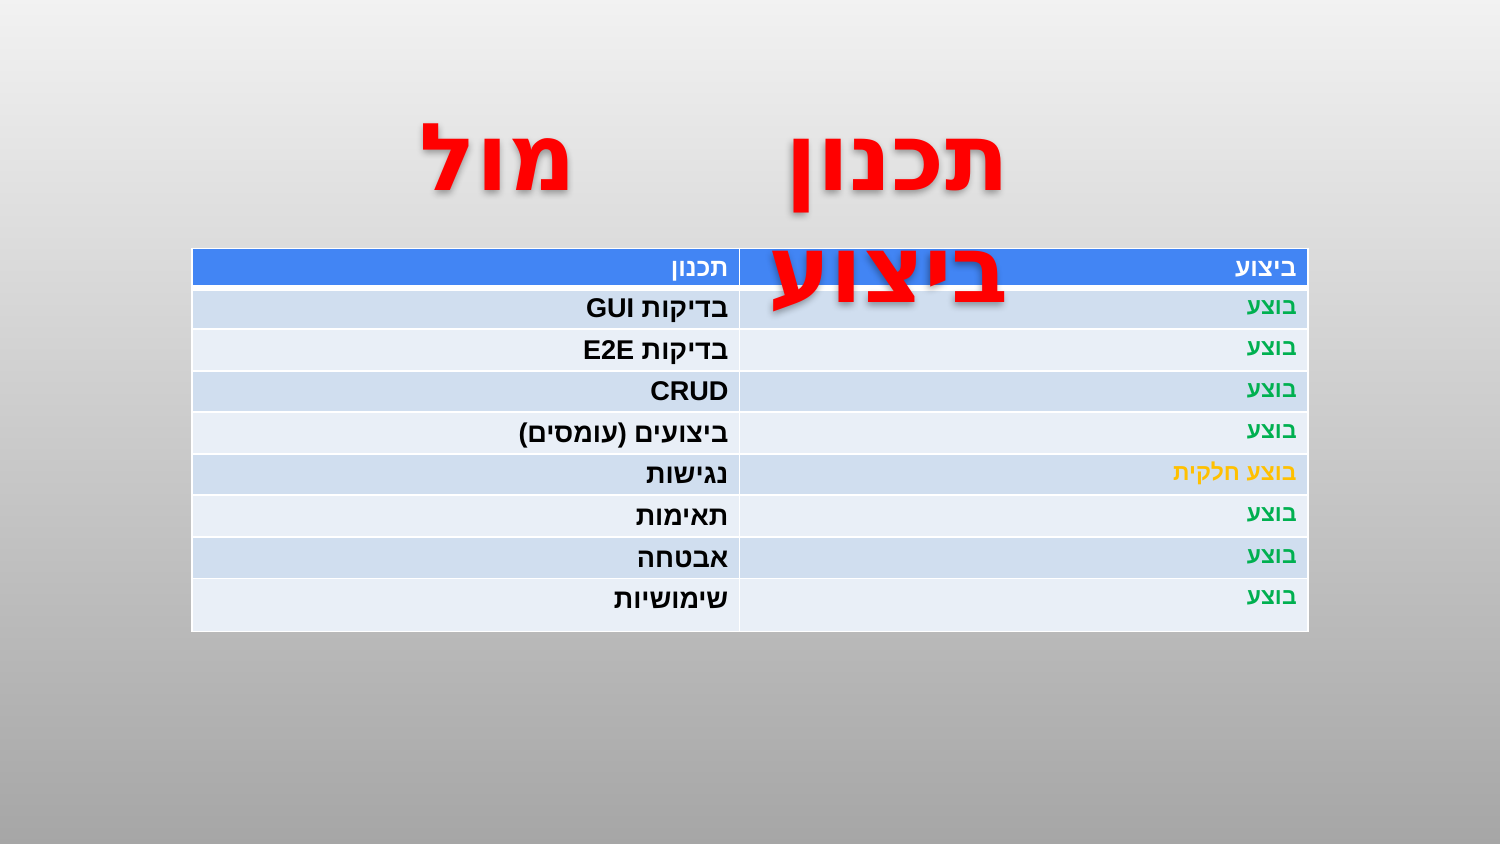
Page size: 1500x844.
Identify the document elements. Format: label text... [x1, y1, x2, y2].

table_cell CRUD [193, 372, 739, 411]
table_cell בוצע חלקית [740, 455, 1307, 494]
table_cell בדיקות E2E [193, 330, 739, 370]
table_cell שימושיות [193, 579, 739, 631]
table_cell נגישות [193, 455, 739, 494]
table_header תכנון [193, 249, 739, 285]
table_cell אבטחה [193, 538, 739, 578]
table_cell ביצועים (עומסים) [193, 413, 739, 453]
table_cell בוצע [740, 291, 1307, 328]
table_cell בוצע [740, 413, 1307, 453]
table_cell בוצע [740, 538, 1307, 578]
table_cell תאימות [193, 496, 739, 536]
table_cell בדיקות GUI [193, 291, 739, 328]
table_cell בוצע [740, 330, 1307, 370]
table_cell בוצע [740, 372, 1307, 411]
text_box תכנון מול ביצוע [408, 91, 1021, 217]
table_cell בוצע [740, 579, 1307, 631]
table_header ביצוע [740, 249, 1307, 285]
table_cell בוצע [740, 496, 1307, 536]
